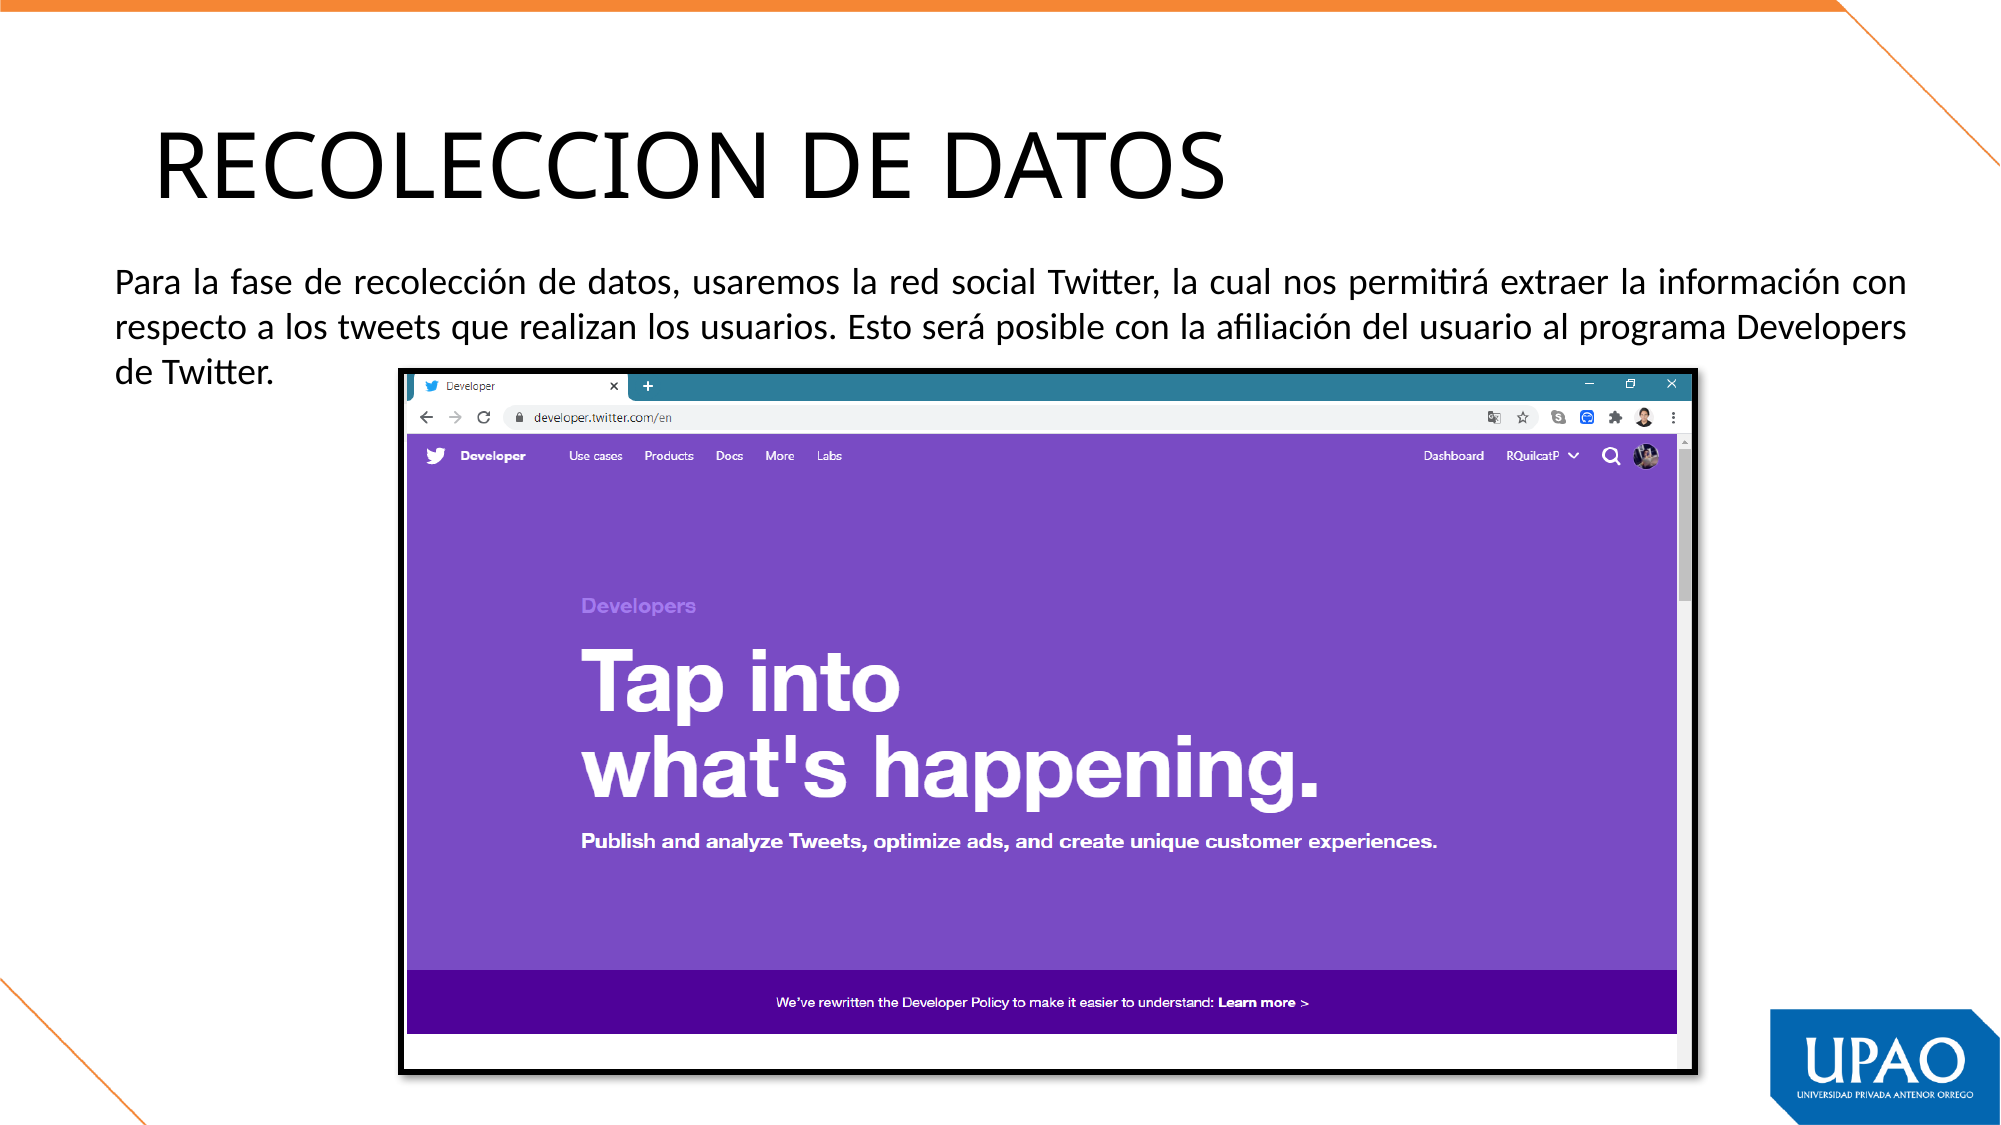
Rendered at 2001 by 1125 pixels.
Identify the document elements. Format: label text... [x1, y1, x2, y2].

picture [403, 374, 1692, 1069]
picture [0, 0, 2000, 167]
text_box Para la fase de recolección de datos, usaremos la red social Twitter, la cual nos permitirá extraer la información con respecto a los tweets que realizan los usuarios. Esto será posible con la afiliación del usuario al programa Developers de Twitter. [100, 249, 1925, 400]
title RECOLECCION DE DATOS [137, 59, 1863, 249]
picture [0, 977, 147, 1125]
picture [1770, 1009, 2000, 1125]
